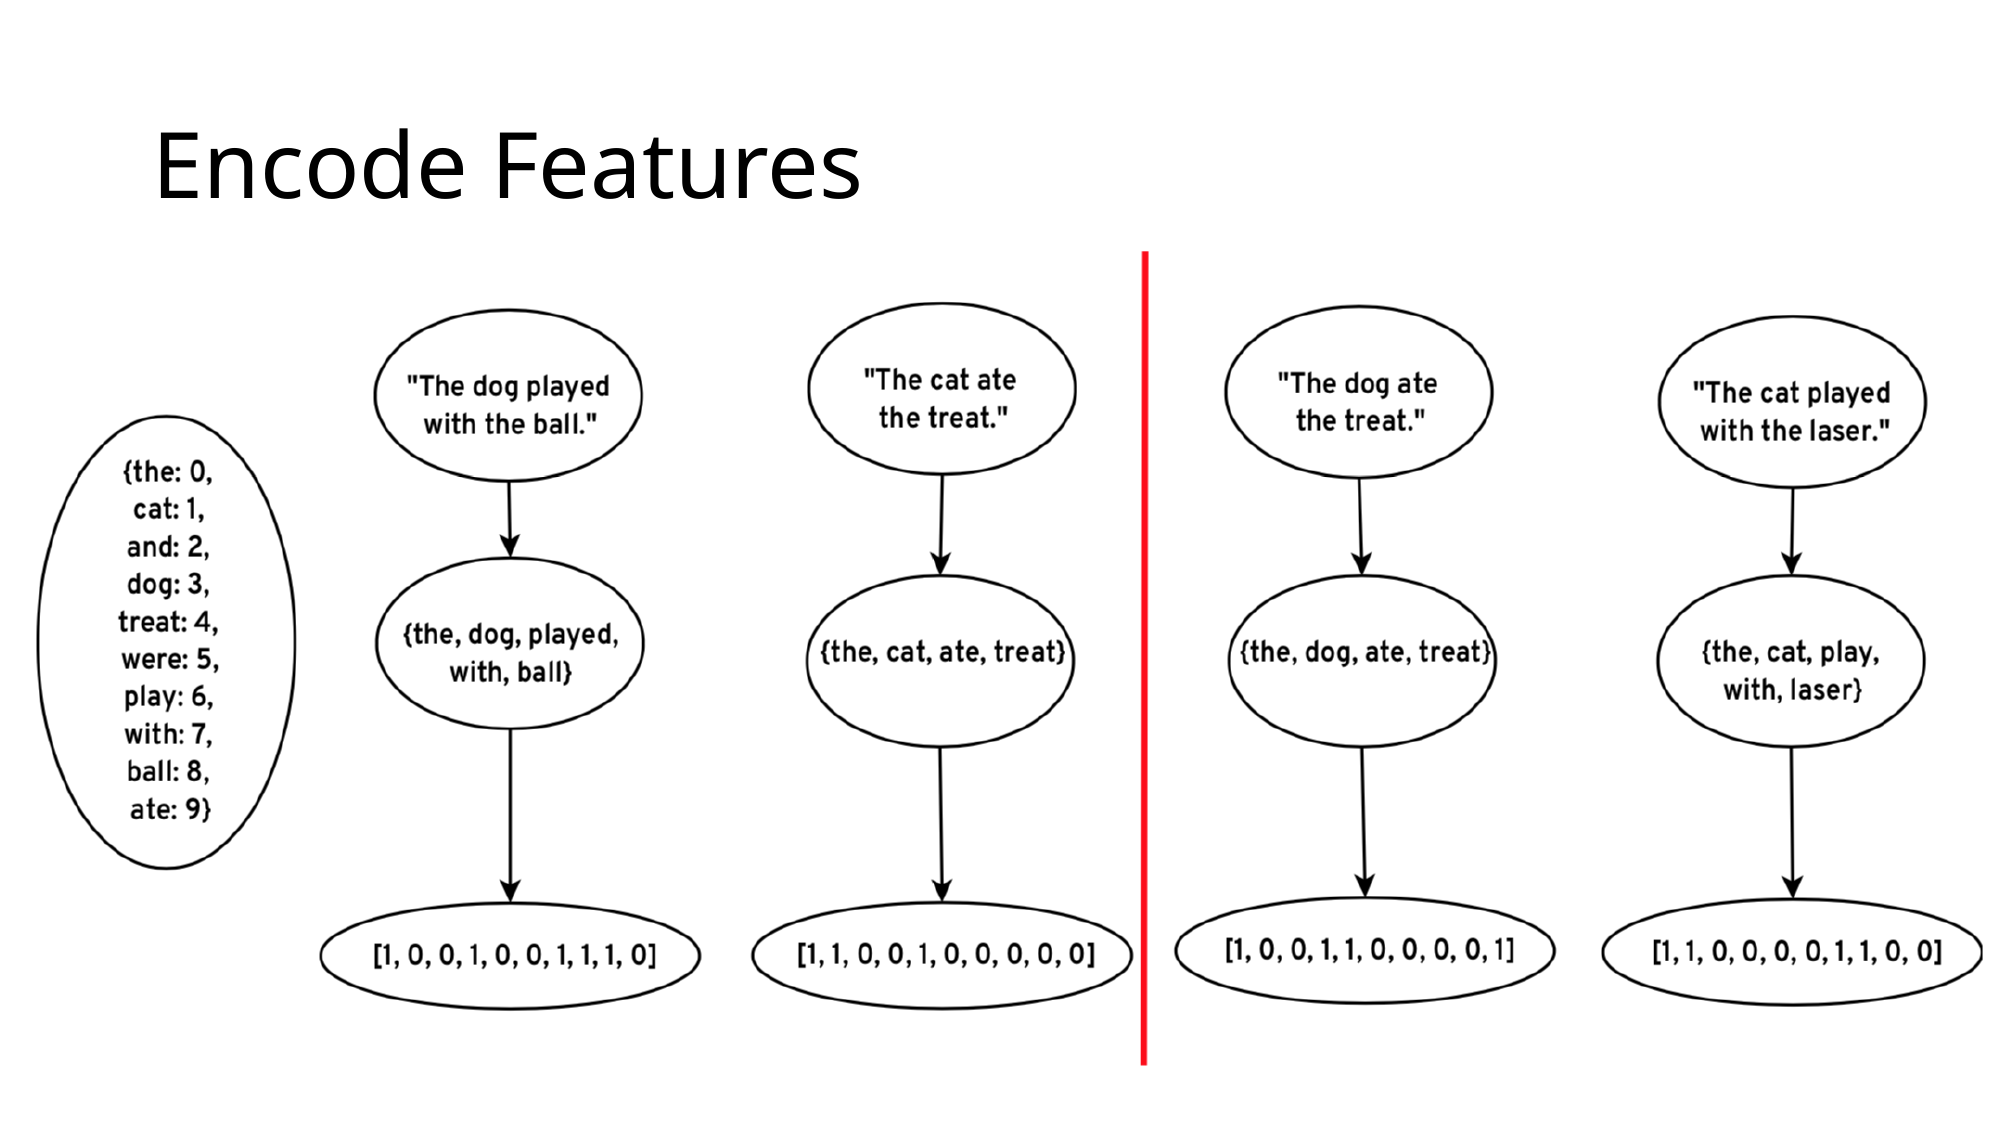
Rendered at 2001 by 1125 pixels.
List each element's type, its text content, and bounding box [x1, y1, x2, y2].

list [1, 251, 1999, 1077]
title Encode Features [137, 59, 1863, 251]
